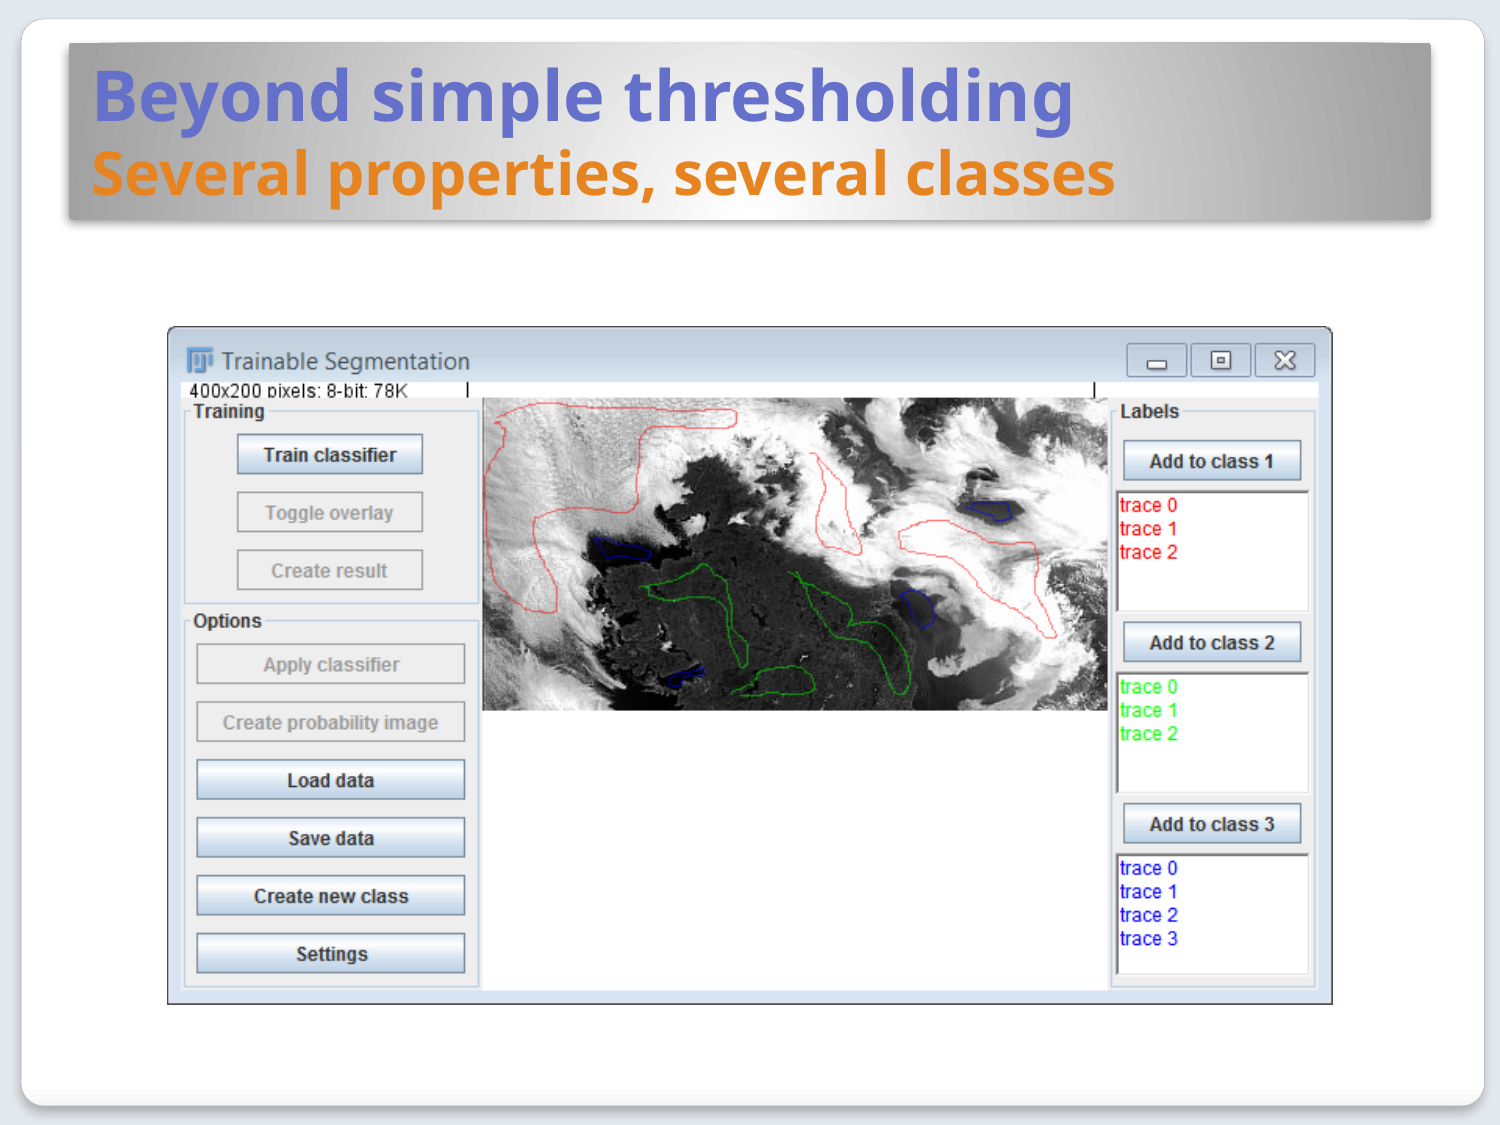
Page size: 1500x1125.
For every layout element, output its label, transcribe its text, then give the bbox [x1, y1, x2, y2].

picture [166, 326, 1333, 1005]
title Beyond simple thresholding Several properties, several classes [76, 42, 1420, 216]
